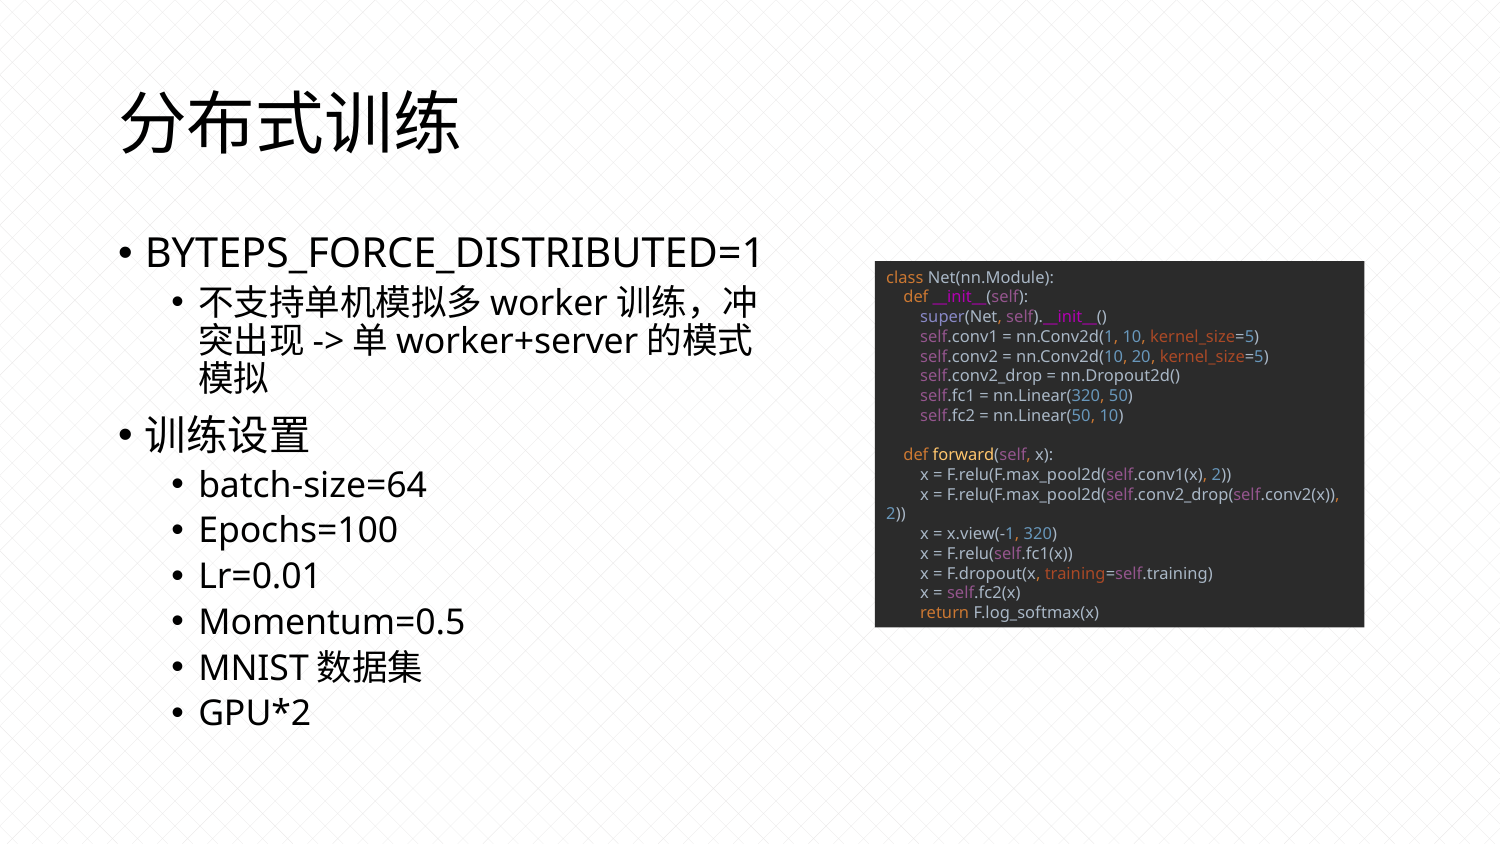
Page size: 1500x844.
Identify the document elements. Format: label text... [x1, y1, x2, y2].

text_box class Net(nn.Module): def __init__(self): super(Net, self).__init__() self.conv1 = nn.Conv2d(1, 10, kernel_size=5) self.conv2 = nn.Conv2d(10, 20, kernel_size=5) self.conv2_drop = nn.Dropout2d() self.fc1 = nn.Linear(320, 50) self.fc2 = nn.Linear(50, 10) def forward(self, x): x = F.relu(F.max_pool2d(self.conv1(x), 2)) x = F.relu(F.max_pool2d(self.conv2_drop(self.conv2(x)), 2)) x = x.view(-1, 320) x = F.relu(self.fc1(x)) x = F.dropout(x, training=self.training) x = self.fc2(x) return F.log_softmax(x) [874, 261, 1365, 628]
list BYTEPS_FORCE_DISTRIBUTED=1 不支持单机模拟多worker训练，冲突出现->单worker+server的模式模拟 训练设置 batch-size=64 Epochs=100 Lr=0.01 Momentum=0.5 MNIST数据集 GPU*2 [103, 224, 786, 760]
title 分布式训练 [103, 44, 1397, 208]
